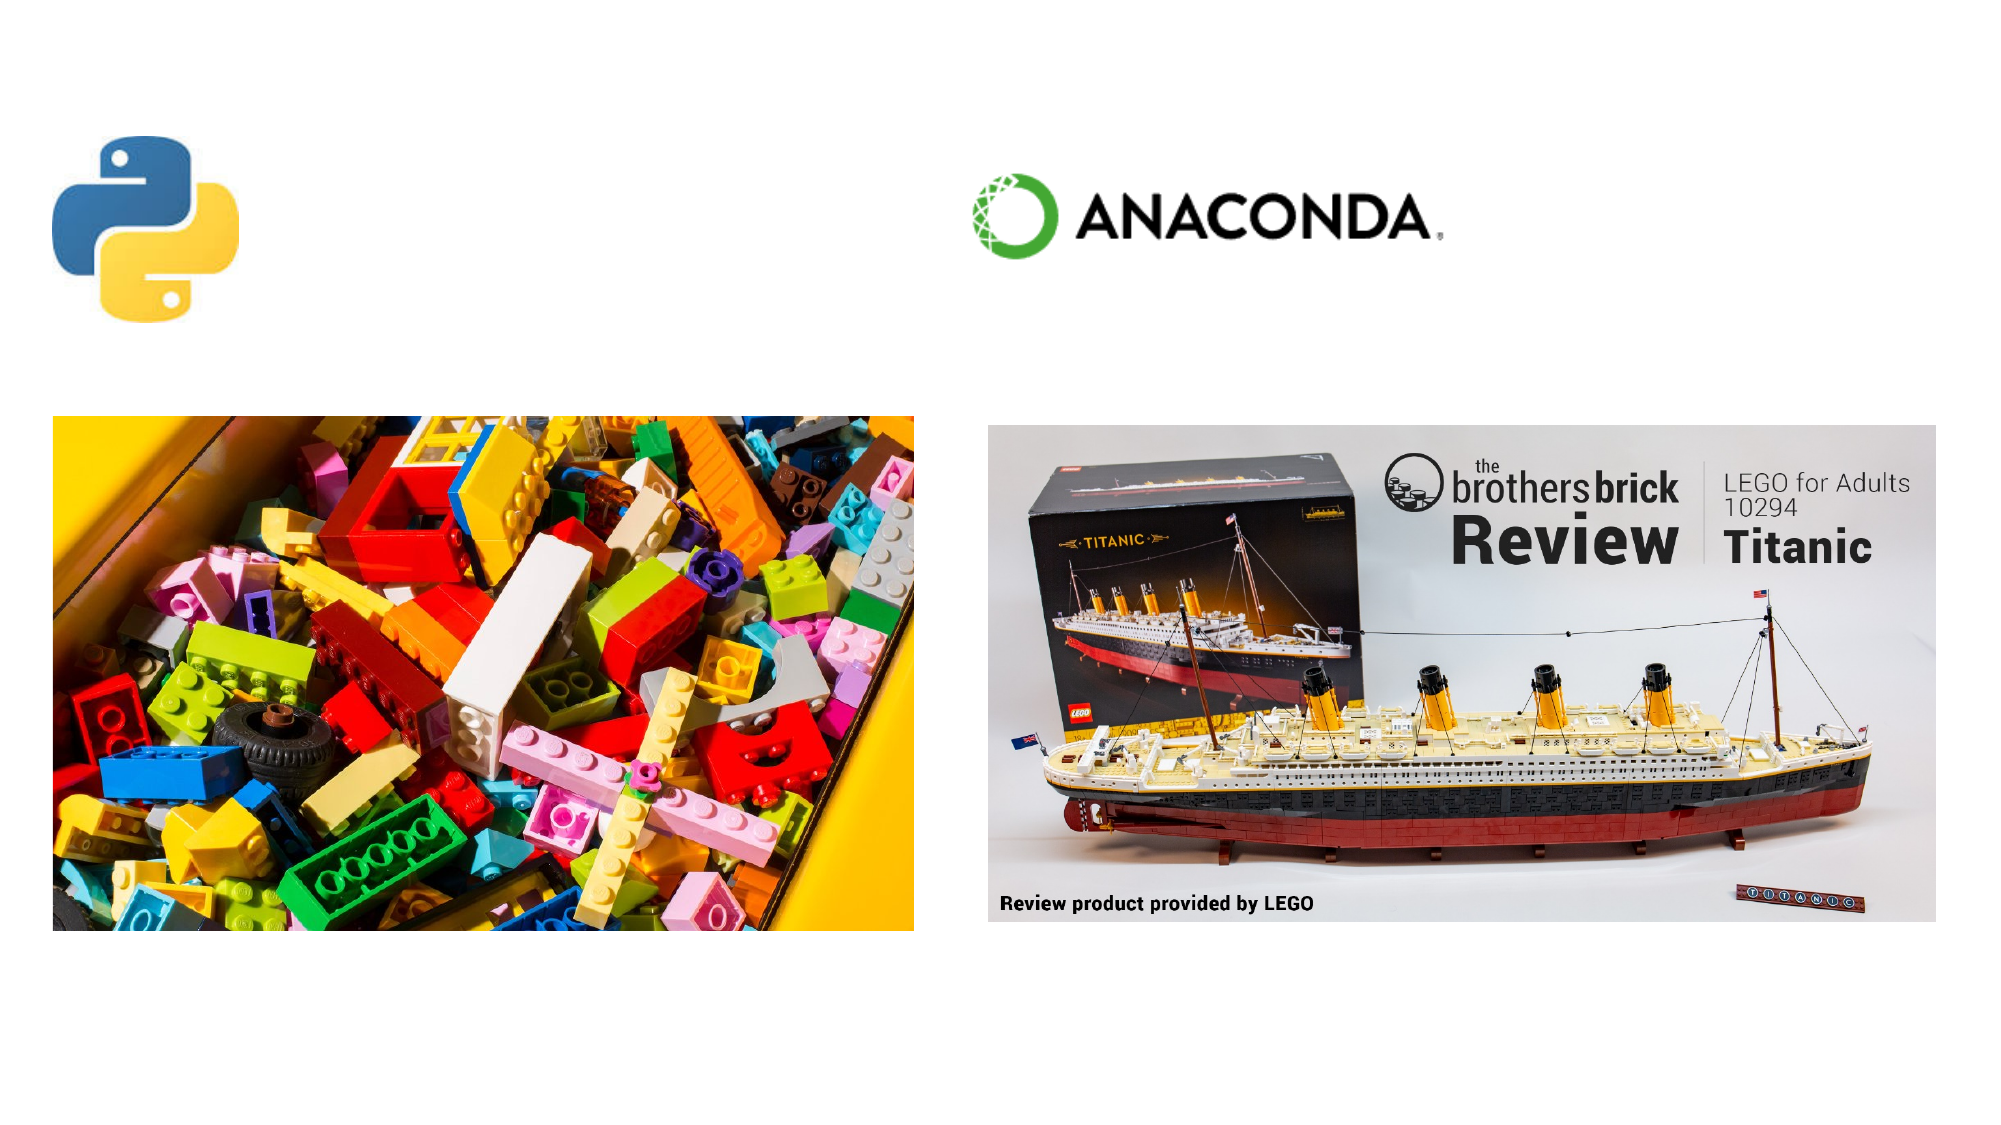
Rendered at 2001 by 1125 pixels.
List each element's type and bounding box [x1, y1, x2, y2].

picture [52, 416, 914, 931]
picture [52, 136, 239, 323]
picture [951, 136, 1483, 296]
picture [988, 425, 1936, 922]
picture [130, 910, 151, 931]
